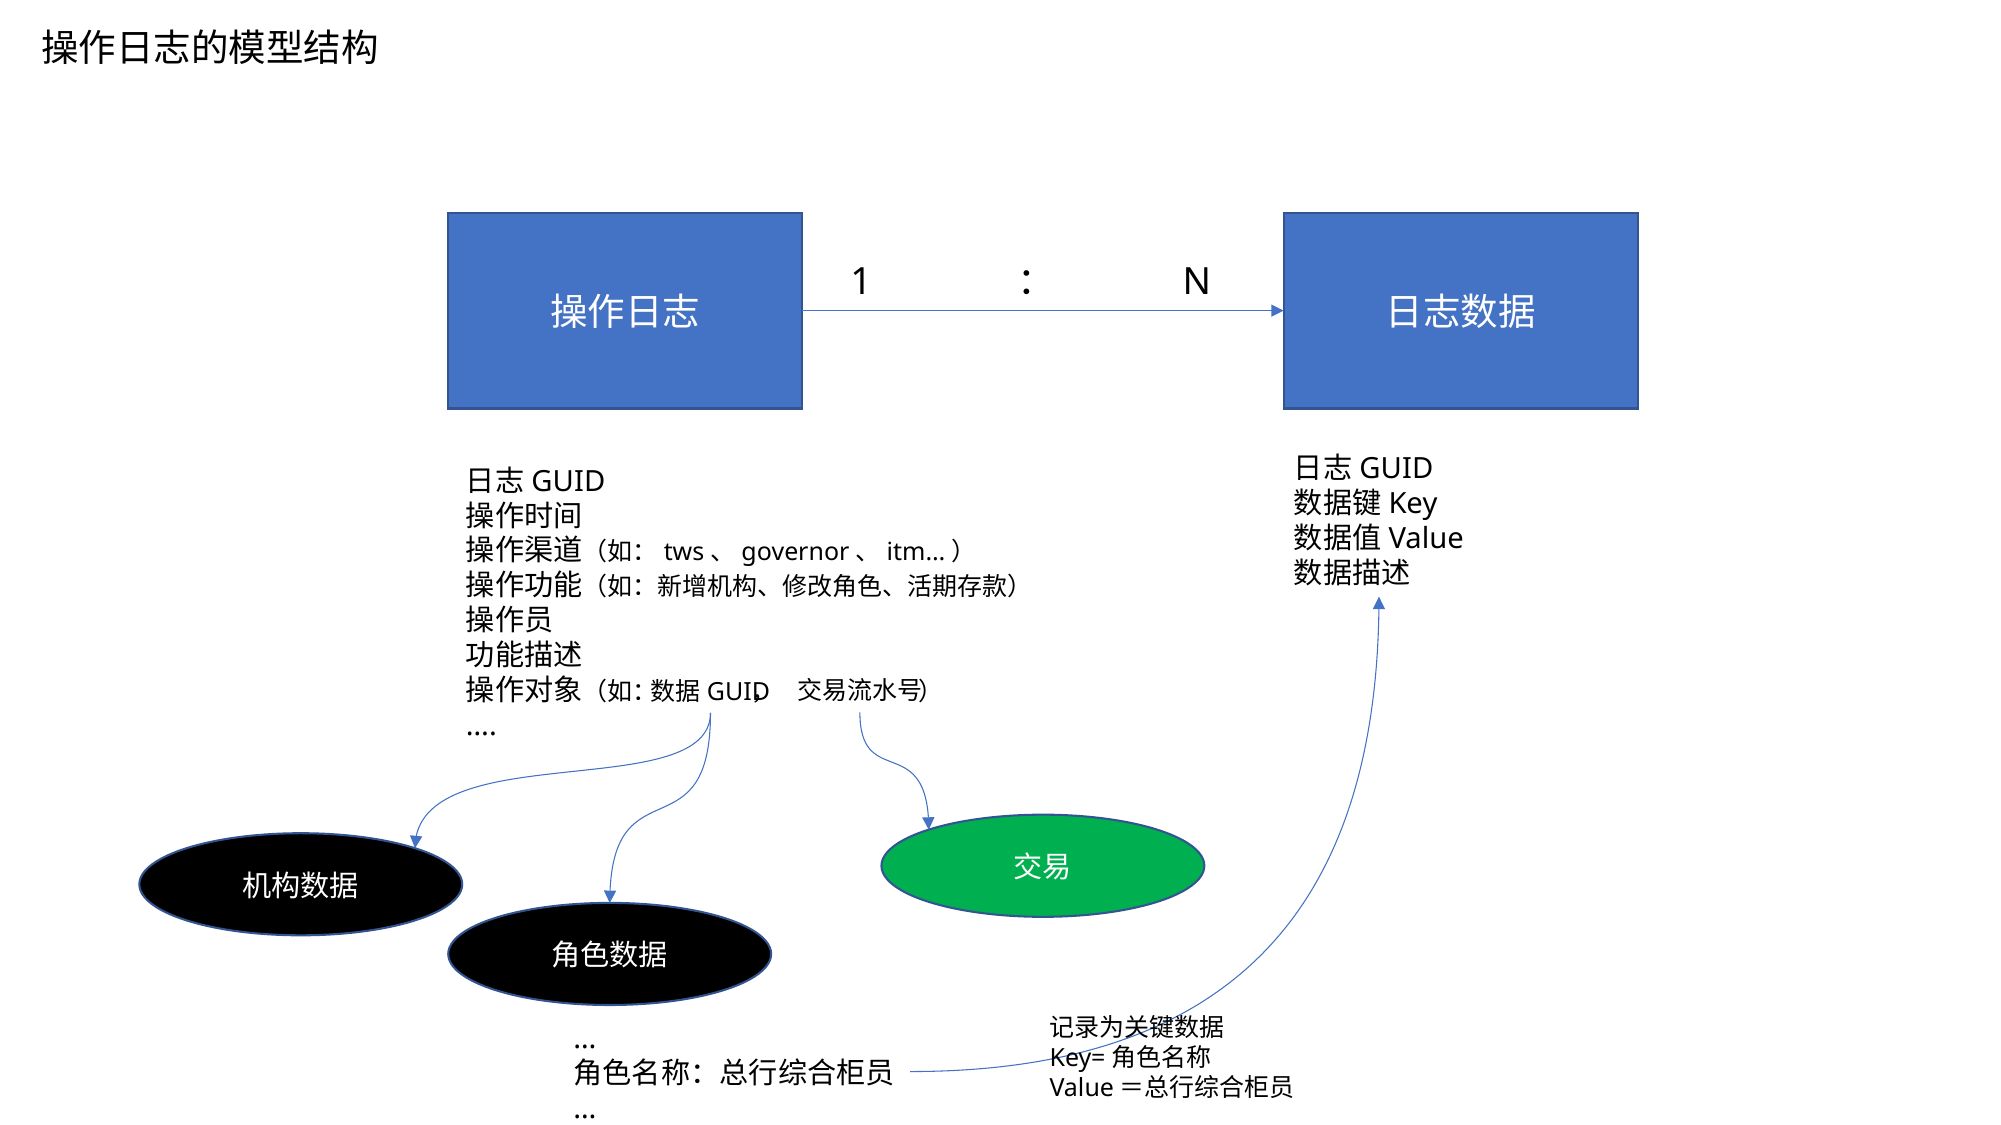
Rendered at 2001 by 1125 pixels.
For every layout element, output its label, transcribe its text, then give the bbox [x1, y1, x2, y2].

text_box 操作日志的模型结构 [26, 16, 633, 77]
text_box 日志GUID 数据键Key 数据值Value 数据描述 [1279, 442, 1479, 597]
text_box 交易 [880, 835, 910, 896]
text_box 日志GUID 操作时间 操作渠道（如：tws、governor、itm…） 操作功能（如：新增机构、修改角色、活期存款） 操作员 功能描述 操作对象（如： ， ） …. [451, 454, 1048, 749]
text_box 机构数据 [138, 832, 464, 937]
text_box 操作日志 [447, 212, 803, 410]
text_box 日志数据 [1283, 212, 1639, 410]
text_box 记录为关键数据 Key=角色名称 Value＝总行综合柜员 [1034, 1073, 1310, 1110]
text_box 角色数据 [447, 902, 773, 1007]
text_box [836, 736, 910, 806]
text_box 1 ： N [835, 250, 1271, 310]
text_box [495, 633, 631, 929]
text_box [565, 757, 755, 859]
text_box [910, 598, 1380, 1073]
text_box 数据GUID [636, 668, 782, 713]
text_box 交易流水号 [782, 667, 910, 713]
text_box … 角色名称：总行综合柜员 … [558, 1011, 911, 1125]
